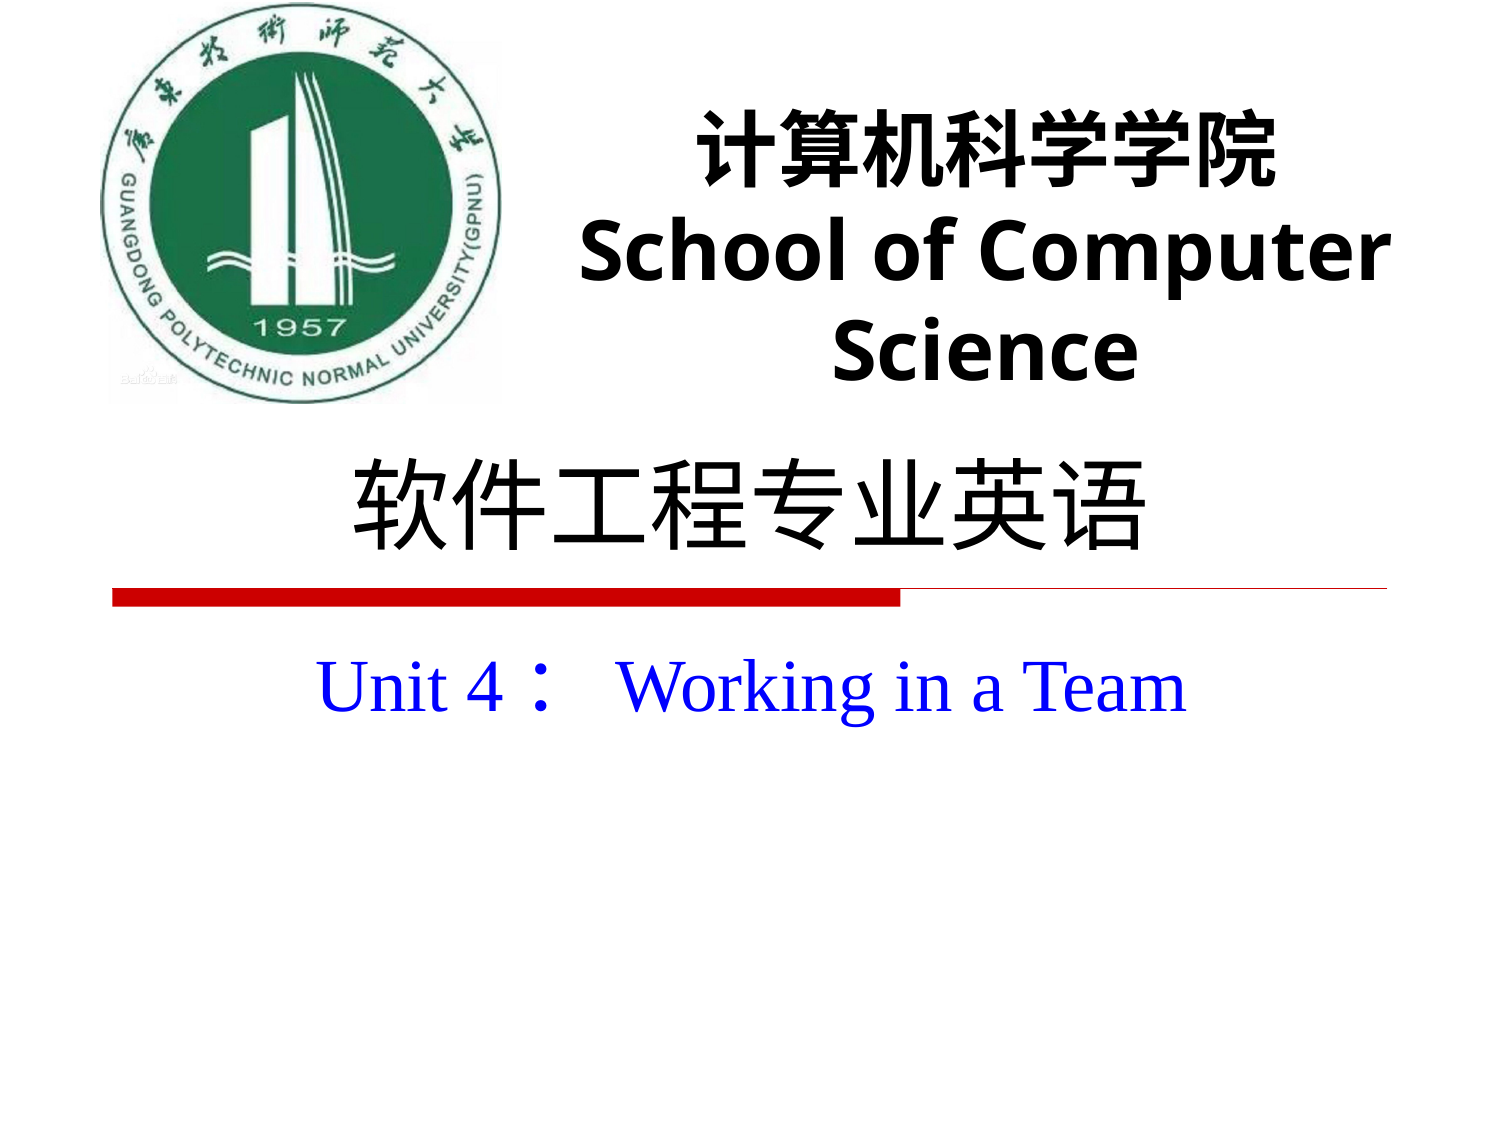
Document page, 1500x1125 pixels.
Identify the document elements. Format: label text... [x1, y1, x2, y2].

picture [100, 2, 503, 405]
subtitle Unit 4：Working in a Team [115, 628, 1388, 892]
text_box 计算机科学学院 School of Computer Science [535, 88, 1437, 407]
title 软件工程专业英语 [0, 185, 1500, 570]
